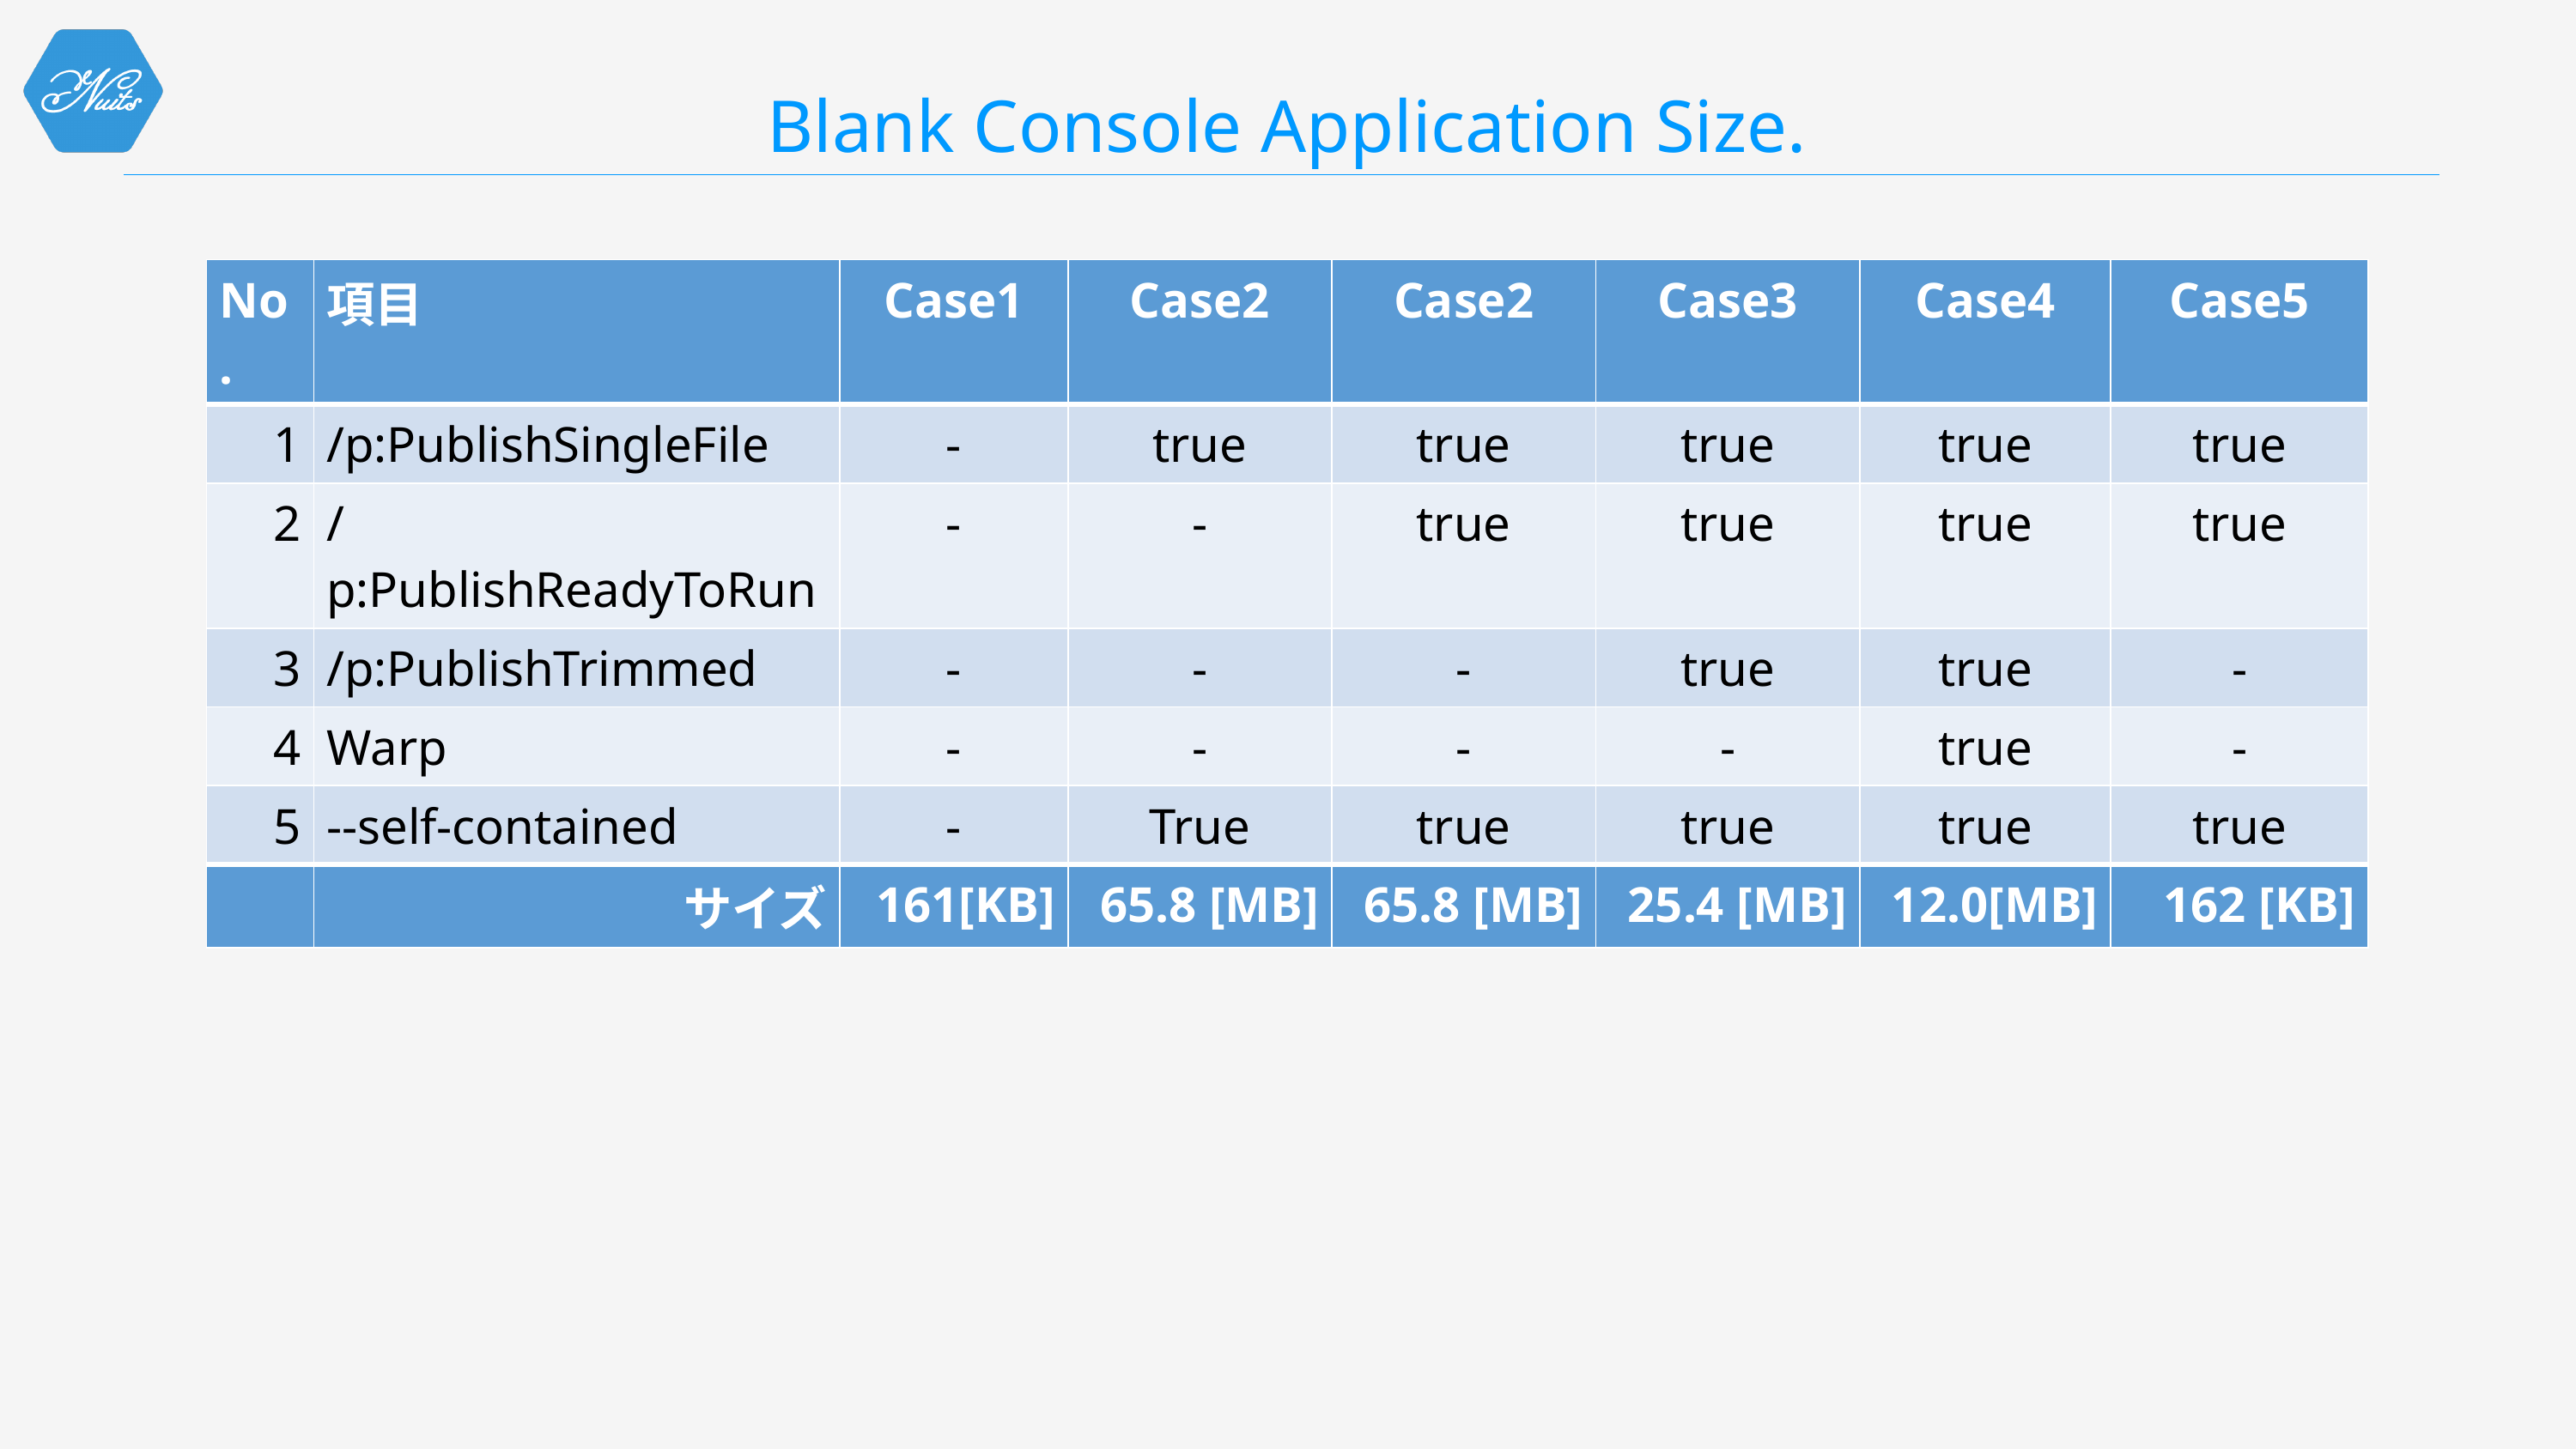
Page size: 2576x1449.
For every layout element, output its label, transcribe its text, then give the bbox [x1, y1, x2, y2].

table_cell true [1333, 407, 1595, 482]
table_header Case5 [2111, 260, 2367, 402]
table_cell /p:PublishTrimmed [314, 629, 839, 706]
table_cell - [1333, 629, 1595, 706]
table_cell - [841, 707, 1067, 785]
table_cell 65.8 [MB] [1069, 867, 1331, 947]
table_cell 1 [207, 407, 313, 482]
table_cell true [1861, 629, 2110, 706]
table_cell 162 [KB] [2111, 867, 2367, 947]
table_cell true [1861, 707, 2110, 785]
table_cell - [1069, 484, 1331, 627]
table_header Case1 [841, 260, 1067, 402]
table_cell - [2111, 629, 2367, 706]
table_cell true [2111, 484, 2367, 627]
table_cell True [1069, 786, 1331, 862]
title Blank Console Application Size. [44, 65, 2530, 175]
table_cell true [1861, 407, 2110, 482]
table_cell - [1333, 707, 1595, 785]
table_cell true [1333, 484, 1595, 627]
table_cell サイズ [314, 867, 839, 947]
table_cell - [841, 484, 1067, 627]
table_cell - [841, 629, 1067, 706]
table_cell true [1596, 407, 1859, 482]
table_cell true [1596, 484, 1859, 627]
table_cell true [1596, 786, 1859, 862]
table_cell 2 [207, 484, 313, 627]
table_cell true [1333, 786, 1595, 862]
table_cell - [2111, 707, 2367, 785]
table_cell 12.0[MB] [1861, 867, 2110, 947]
table_cell 65.8 [MB] [1333, 867, 1595, 947]
table_header Case2 [1333, 260, 1595, 402]
table_cell 25.4 [MB] [1596, 867, 1859, 947]
table_cell true [1861, 484, 2110, 627]
table_header 項目 [314, 260, 839, 402]
table_cell [207, 867, 313, 947]
table_cell 5 [207, 786, 313, 862]
table_header No. [207, 260, 313, 402]
table_cell /p:PublishSingleFile [314, 407, 839, 482]
table_cell 161[KB] [841, 867, 1067, 947]
table_cell Warp [314, 707, 839, 785]
table_cell - [1596, 707, 1859, 785]
table_cell 4 [207, 707, 313, 785]
table_cell /p:PublishReadyToRun [314, 484, 839, 627]
picture [20, 18, 166, 163]
table_cell --self-contained [314, 786, 839, 862]
table_cell true [1861, 786, 2110, 862]
table_cell - [841, 786, 1067, 862]
table_cell true [1069, 407, 1331, 482]
table_cell - [1069, 629, 1331, 706]
table_header Case2 [1069, 260, 1331, 402]
table_header Case3 [1596, 260, 1859, 402]
table_cell - [841, 407, 1067, 482]
table_cell true [1596, 629, 1859, 706]
table_cell 3 [207, 629, 313, 706]
table_cell true [2111, 407, 2367, 482]
table_header Case4 [1861, 260, 2110, 402]
table_cell - [1069, 707, 1331, 785]
table_cell true [2111, 786, 2367, 862]
